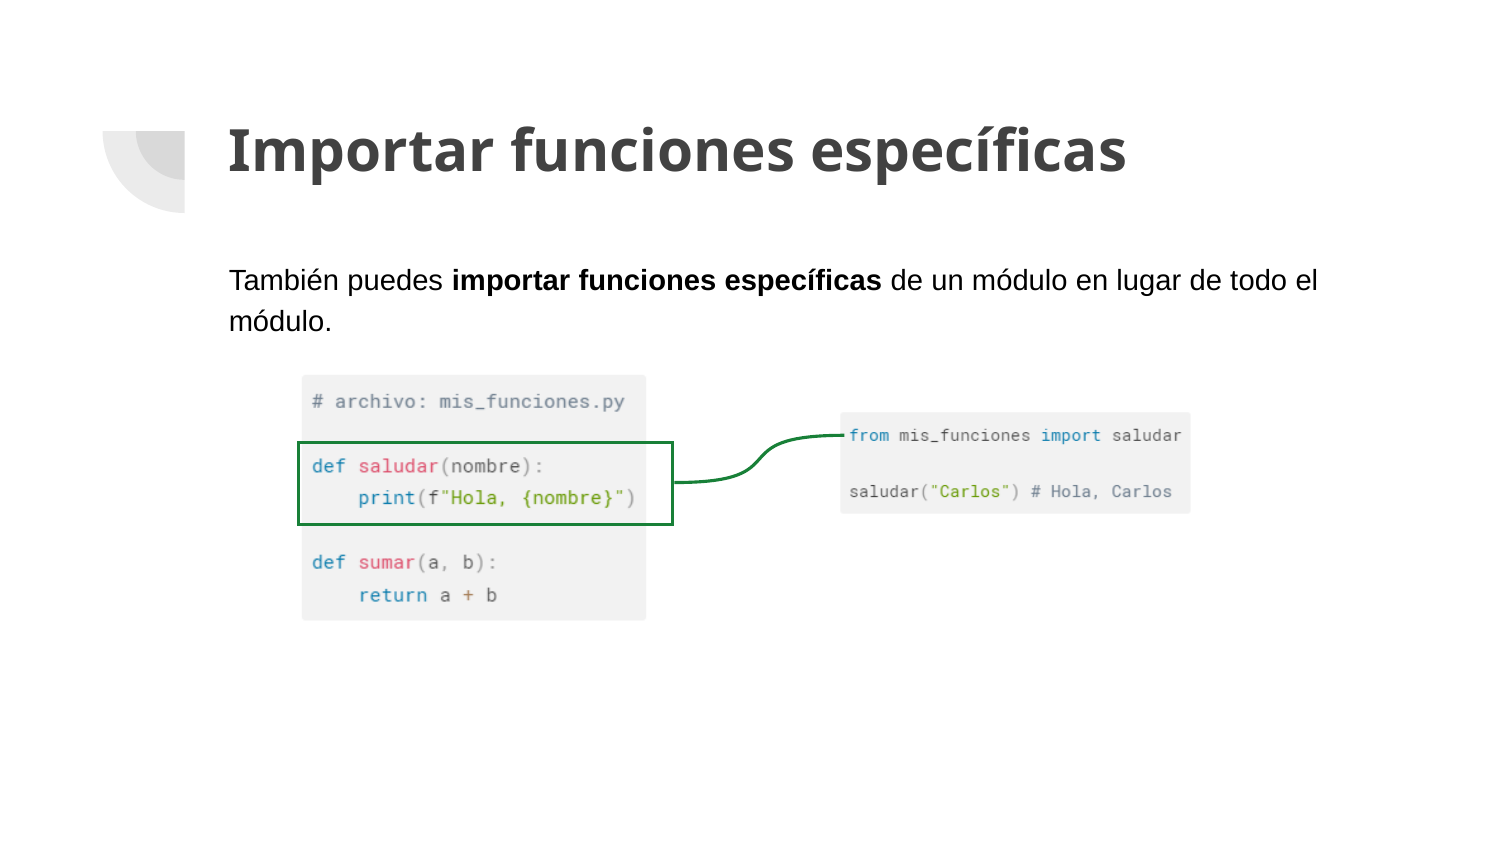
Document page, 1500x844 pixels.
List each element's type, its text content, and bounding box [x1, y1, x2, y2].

picture [297, 369, 650, 442]
picture [297, 525, 650, 627]
picture [835, 409, 1195, 518]
list También puedes importar funciones específicas de un módulo en lugar de todo el módulo. [213, 263, 1368, 744]
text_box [674, 434, 845, 483]
title Importar funciones específicas [213, 98, 1368, 263]
picture [299, 443, 650, 524]
